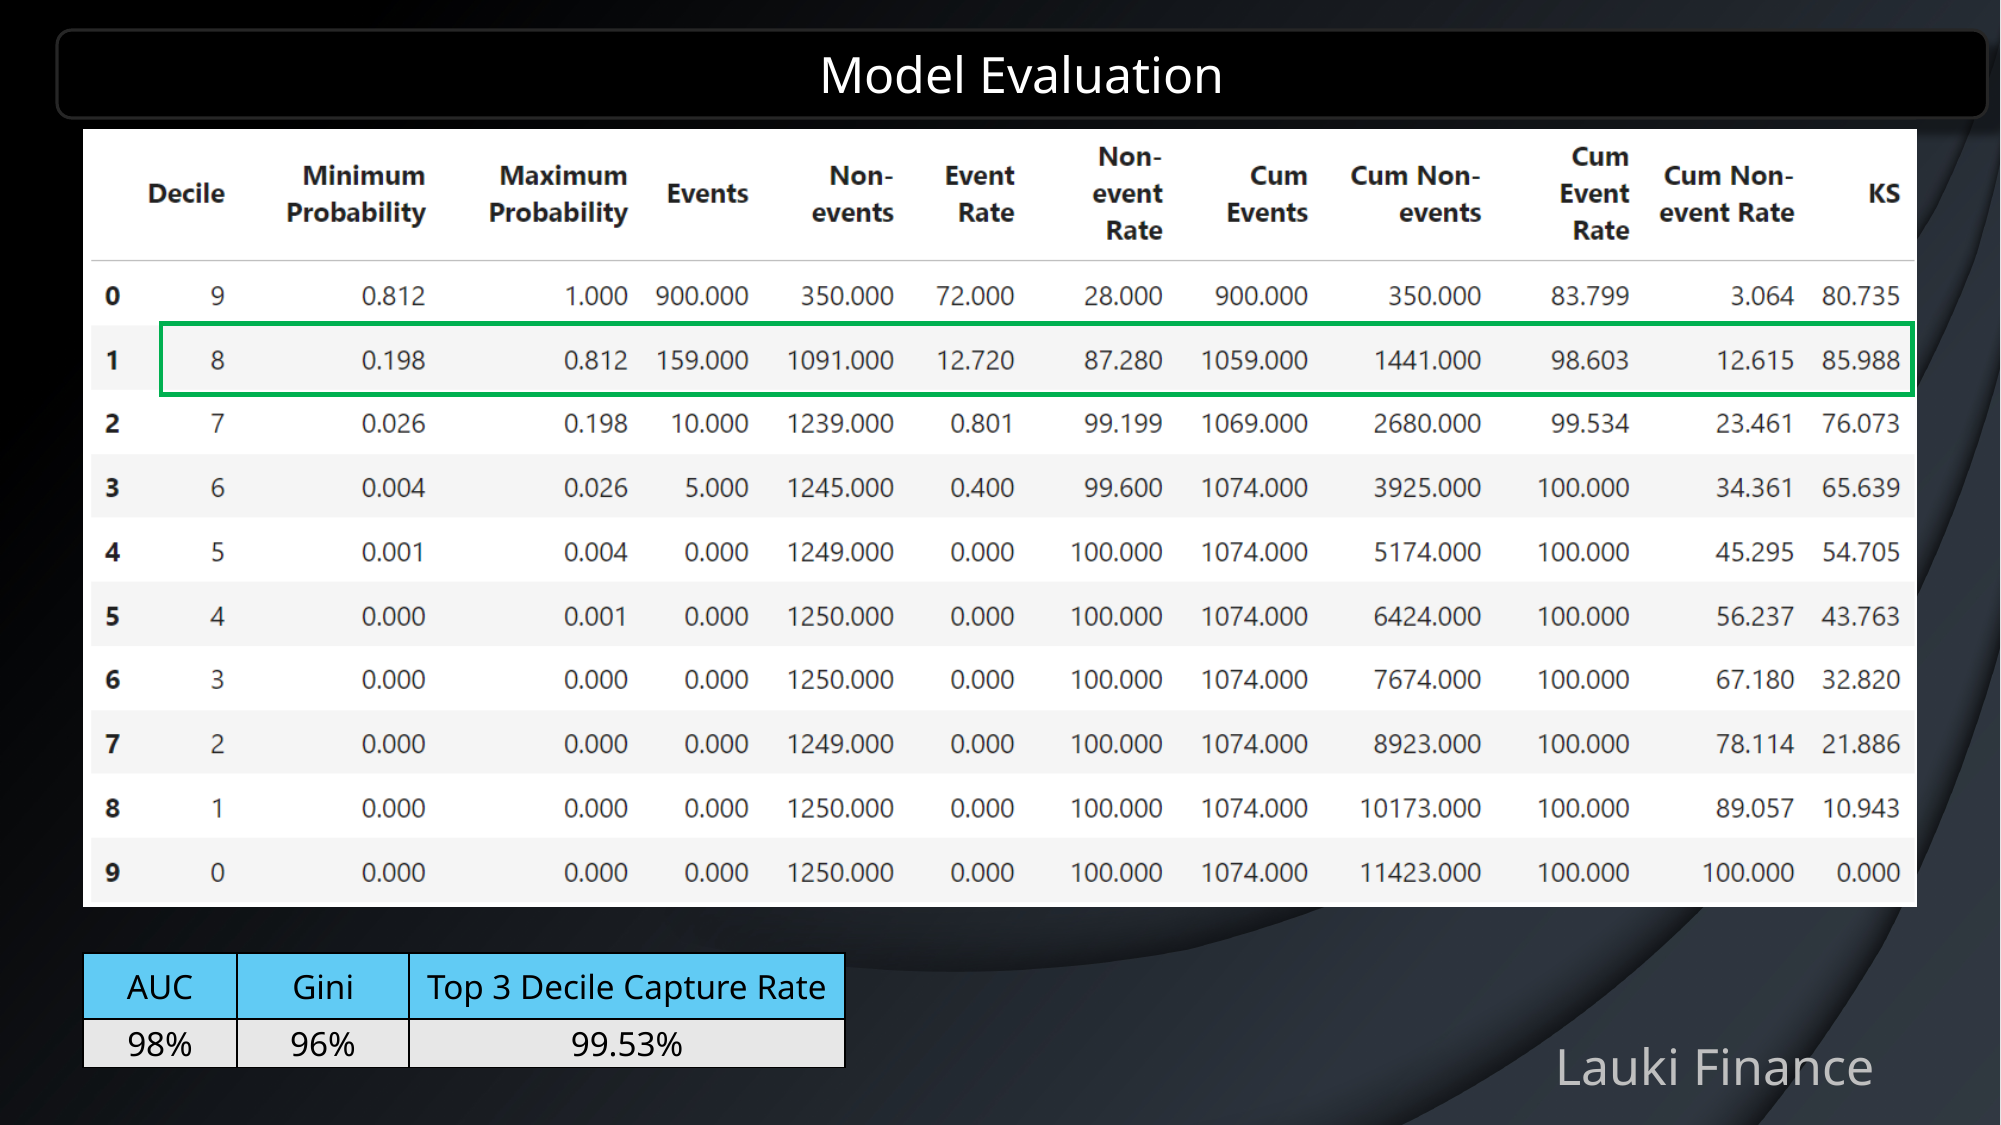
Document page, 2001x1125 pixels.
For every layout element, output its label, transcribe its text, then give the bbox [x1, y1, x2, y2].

footer Lauki Finance [1513, 1035, 1917, 1095]
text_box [82, 129, 1918, 908]
table_header Gini [238, 954, 408, 1018]
table_header AUC [84, 954, 236, 1018]
table_cell 99.53% [410, 1020, 844, 1067]
table_cell 98% [84, 1020, 236, 1067]
picture [0, 0, 2001, 1125]
table_cell 96% [238, 1020, 408, 1067]
text_box Model Evaluation [55, 28, 1990, 120]
table_header Top 3 Decile Capture Rate [410, 954, 844, 1018]
